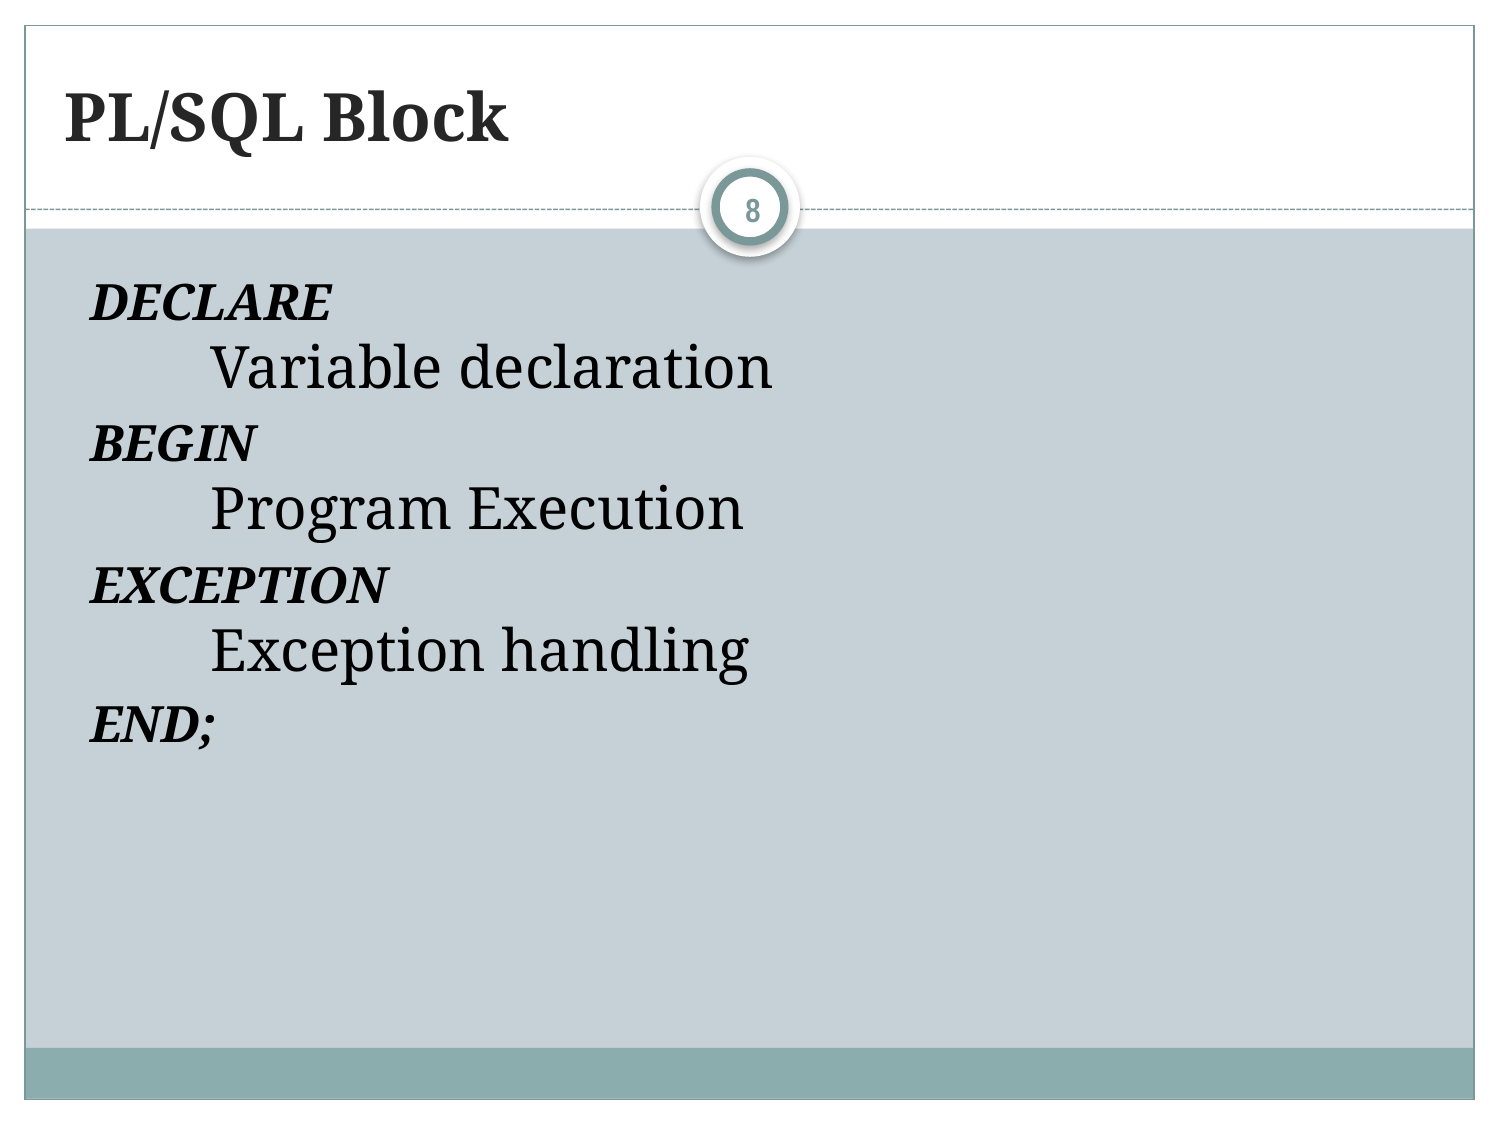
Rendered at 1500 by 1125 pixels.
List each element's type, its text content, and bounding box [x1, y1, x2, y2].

title PL/SQL Block [49, 37, 1450, 163]
slide_number 8 [715, 168, 791, 241]
list DECLARE Variable declaration BEGIN Program Execution EXCEPTION Exception handling END; [74, 262, 1426, 988]
